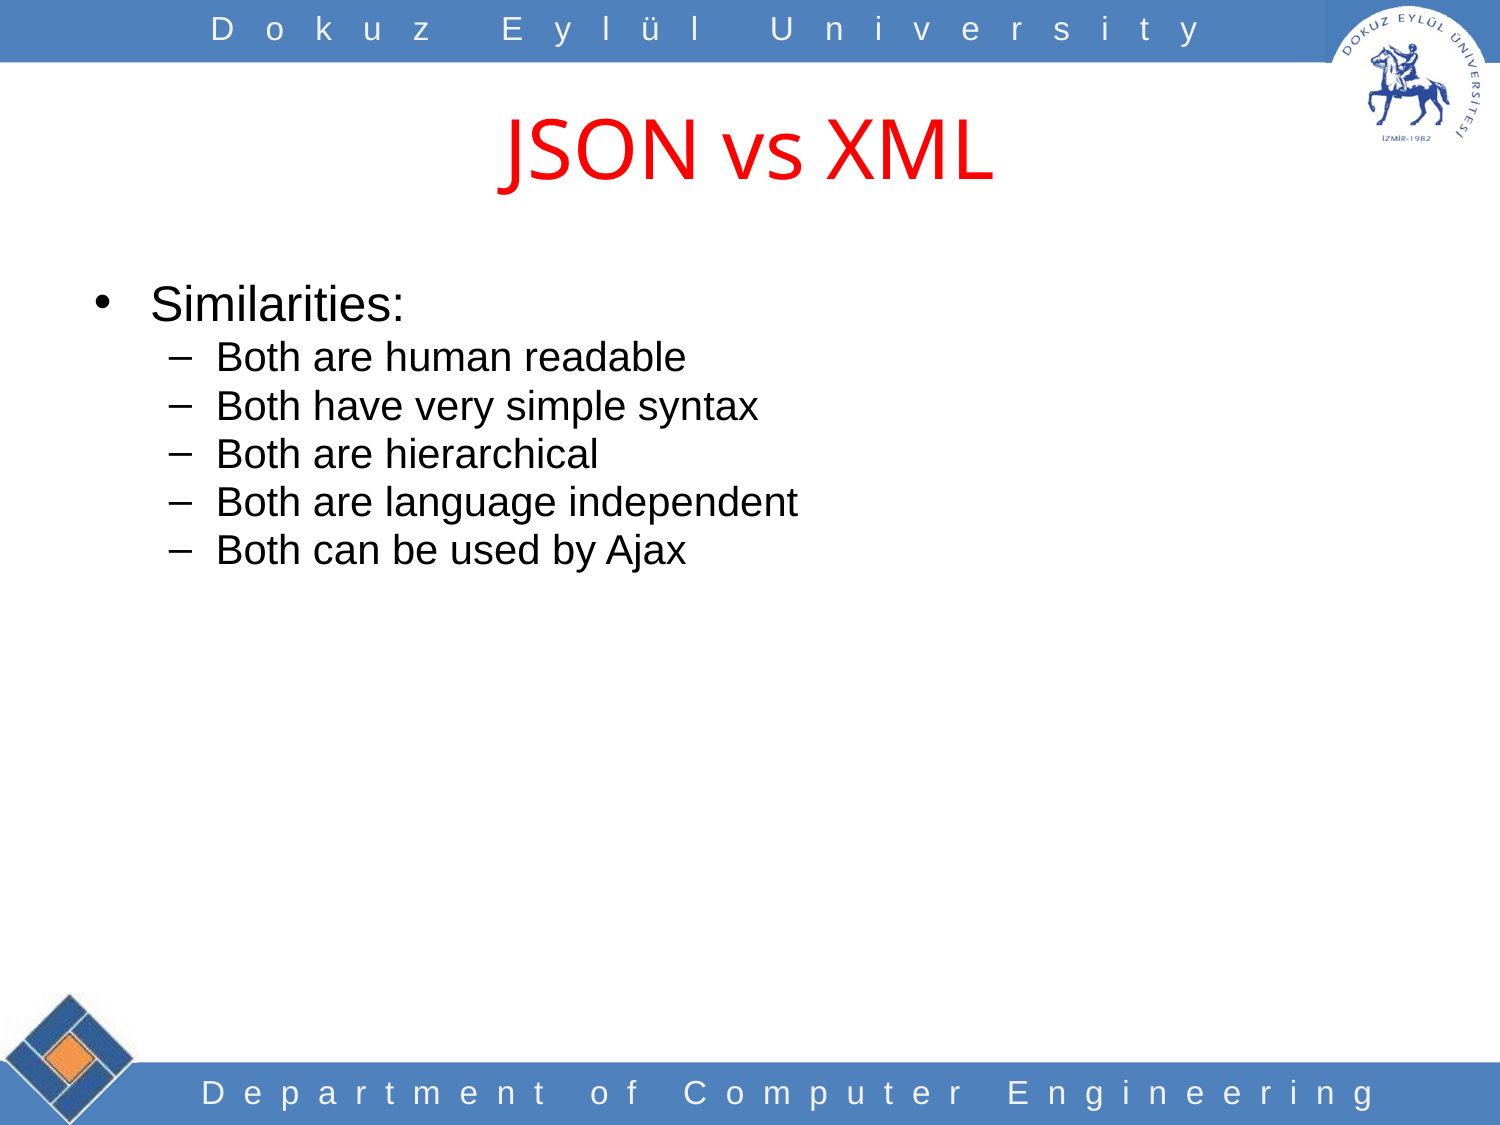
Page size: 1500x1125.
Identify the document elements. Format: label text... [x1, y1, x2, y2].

list Similarities: Both are human readable Both have very simple syntax Both are hierarchical Both are language independent Both can be used by Ajax [78, 276, 1429, 1045]
picture [1325, 0, 1500, 150]
title JSON vs XML [75, 60, 1425, 233]
picture [0, 993, 138, 1124]
